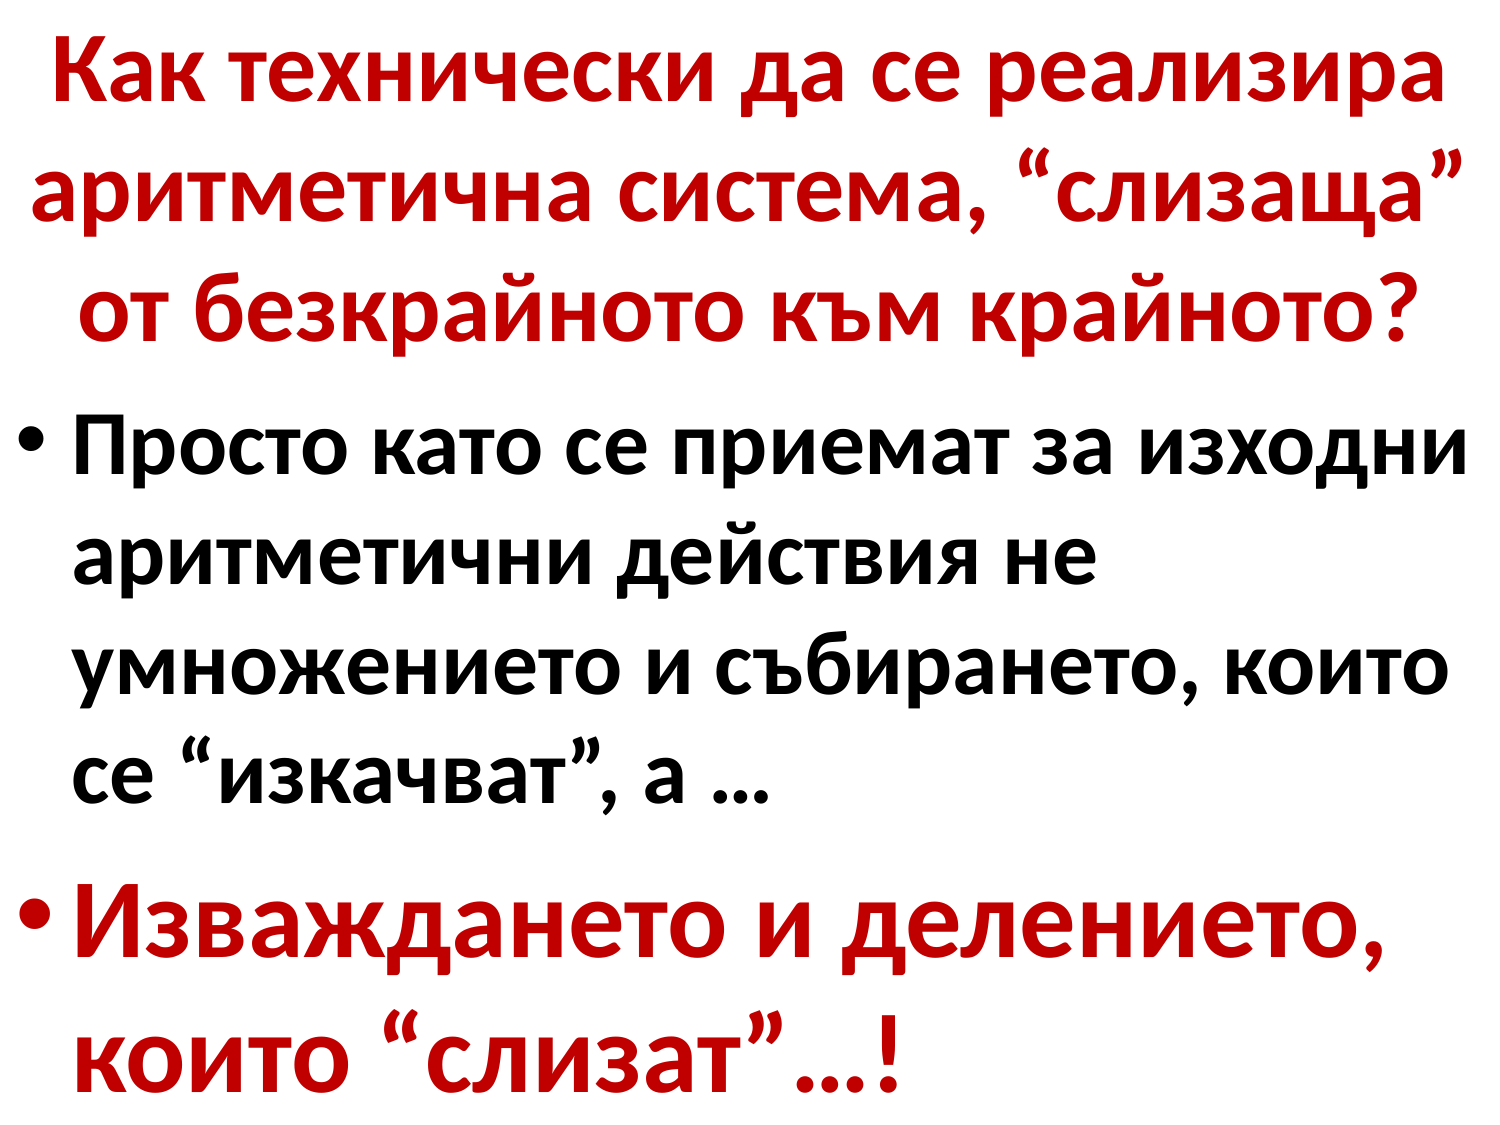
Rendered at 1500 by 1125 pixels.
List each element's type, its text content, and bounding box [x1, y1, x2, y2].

title Как технически да се реализира аритметична система, “слизаща” от безкрайното към крайното? [0, 11, 1500, 352]
list Просто като се приемат за изходни аритметични действия не умножението и събирането, които се “изкачват”, а … Изваждането и делението, които “слизат”…! [0, 375, 1500, 1125]
